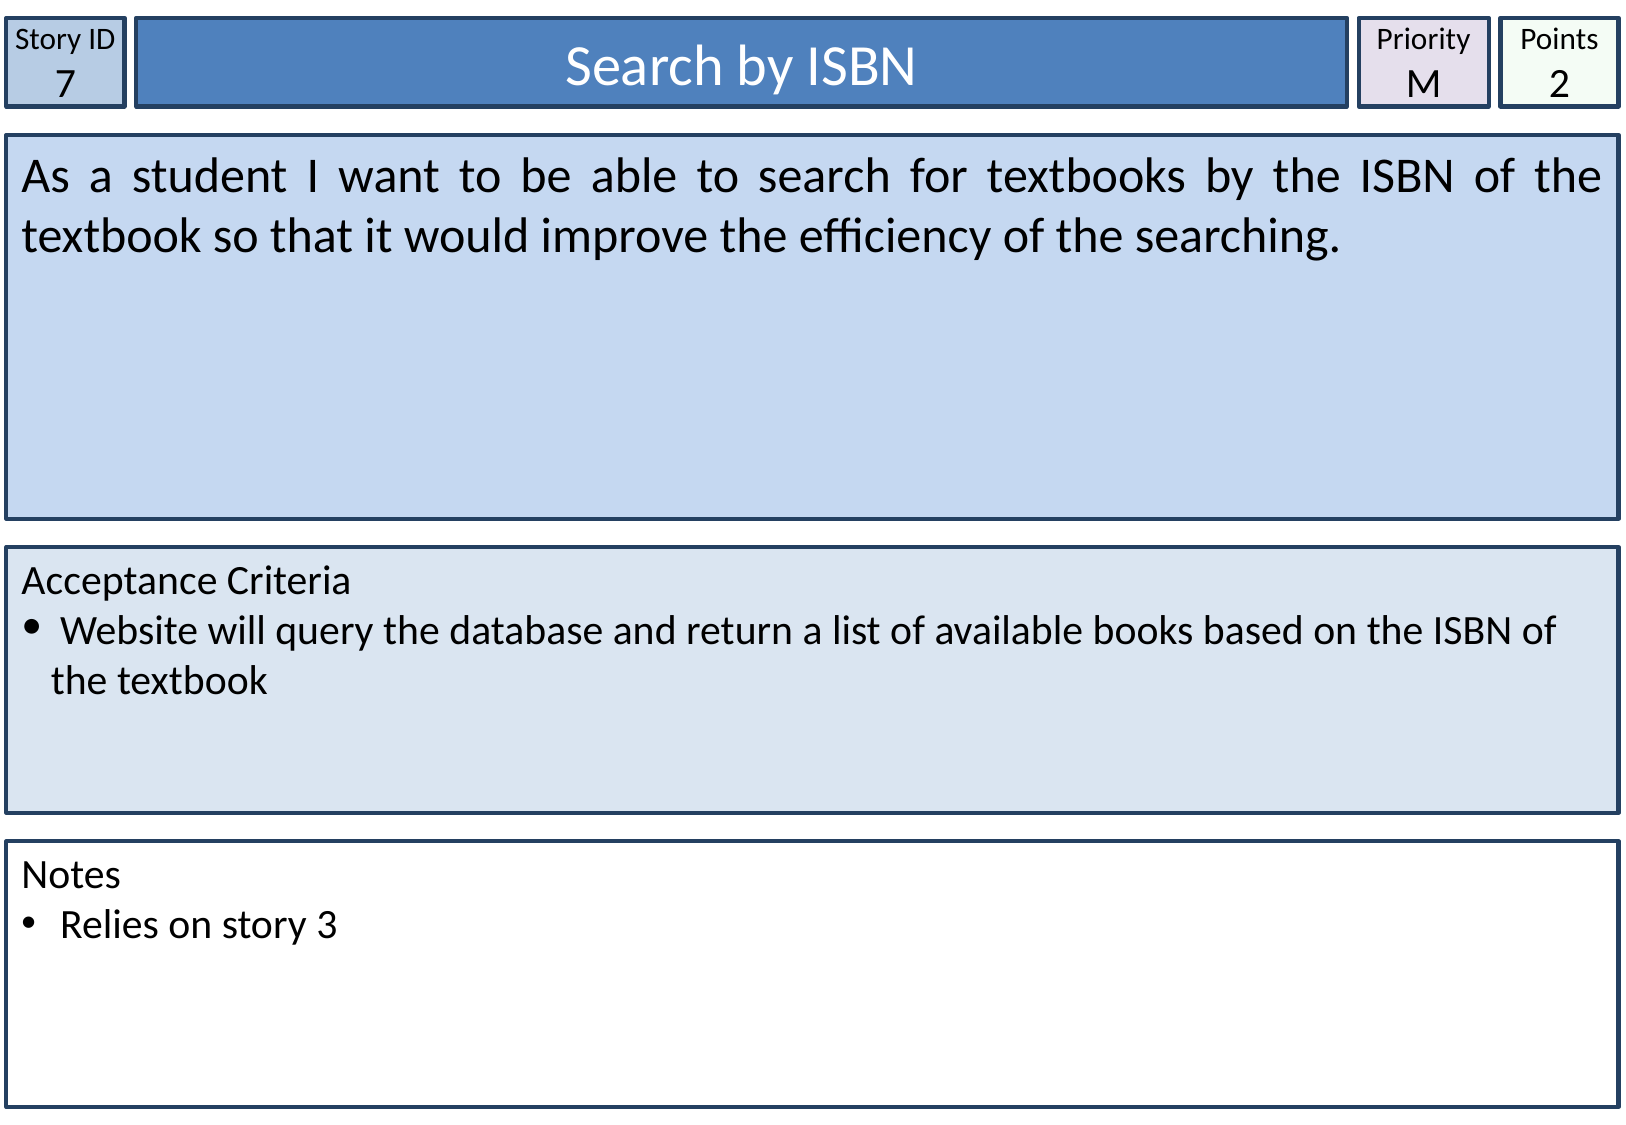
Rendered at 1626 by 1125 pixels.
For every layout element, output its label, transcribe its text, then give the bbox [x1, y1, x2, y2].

text_box Story ID 7 [6, 17, 125, 107]
text_box As a student I want to be able to search for textbooks by the ISBN of the textbook so that it would improve the efficiency of the searching. [6, 134, 1619, 519]
text_box Points 2 [1500, 17, 1619, 107]
text_box Acceptance Criteria Website will query the database and return a list of available books based on the ISBN of the textbook [6, 547, 1619, 813]
text_box Search by ISBN [136, 17, 1347, 107]
text_box Priority M [1358, 17, 1489, 107]
text_box Notes Relies on story 3 [6, 841, 1619, 1107]
